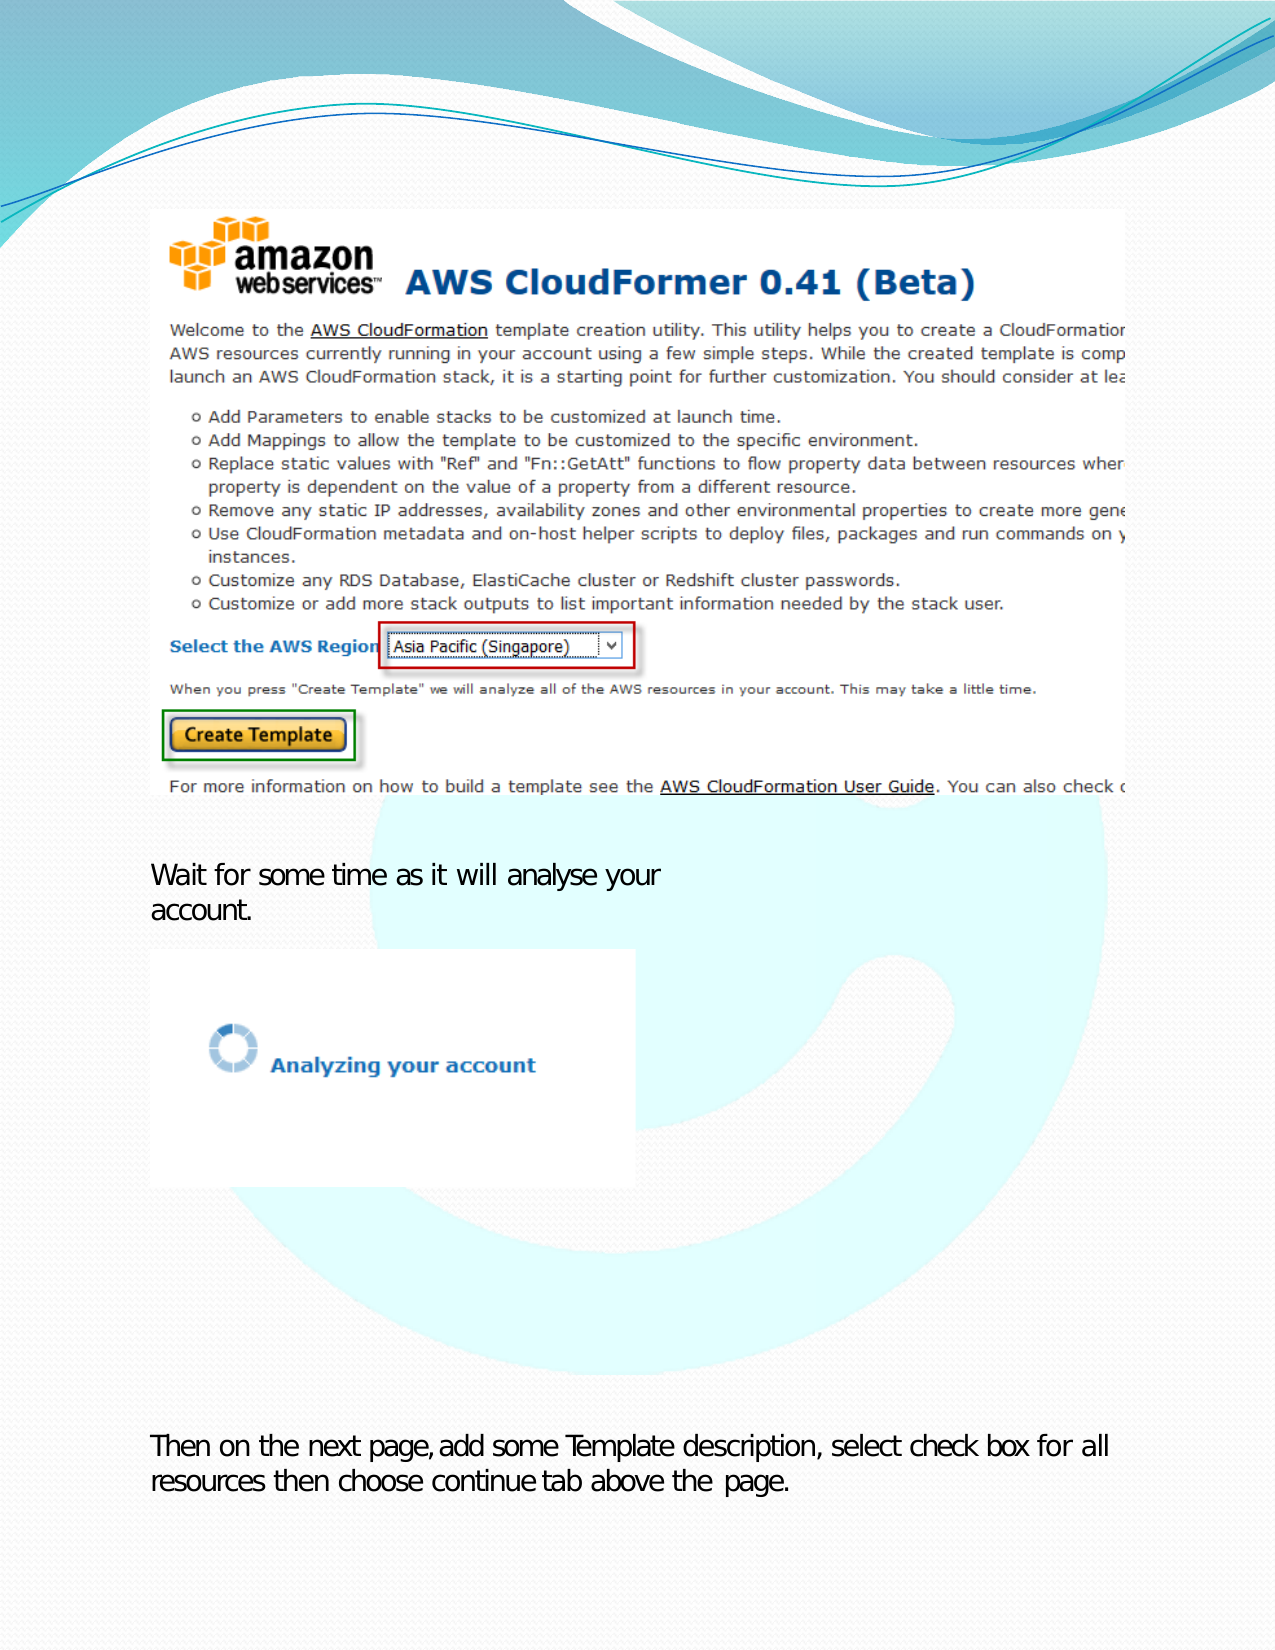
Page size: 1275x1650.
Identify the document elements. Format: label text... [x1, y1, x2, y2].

text_box Then on the next page, add some Template description, select check box for all resources then choose continue tab above the page. [147, 1425, 1127, 1498]
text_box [149, 209, 1126, 1188]
text_box [167, 1201, 1108, 1375]
